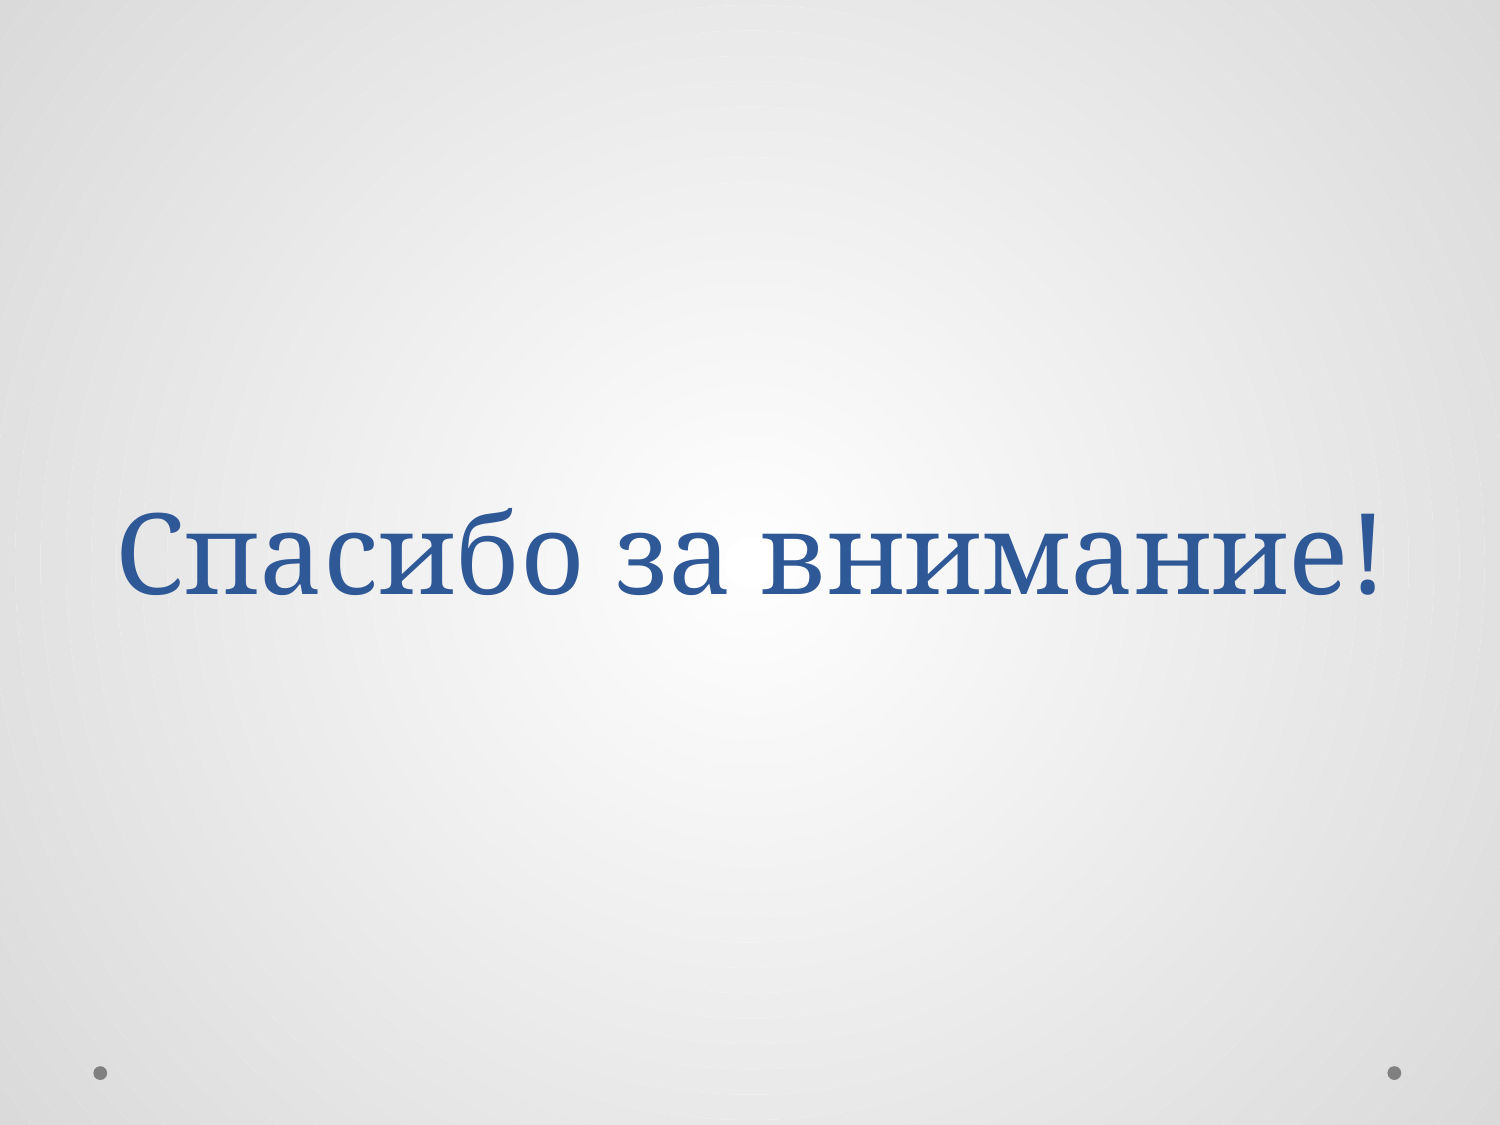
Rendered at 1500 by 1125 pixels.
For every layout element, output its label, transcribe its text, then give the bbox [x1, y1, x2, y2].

title Спасибо за внимание! [76, 361, 1427, 625]
